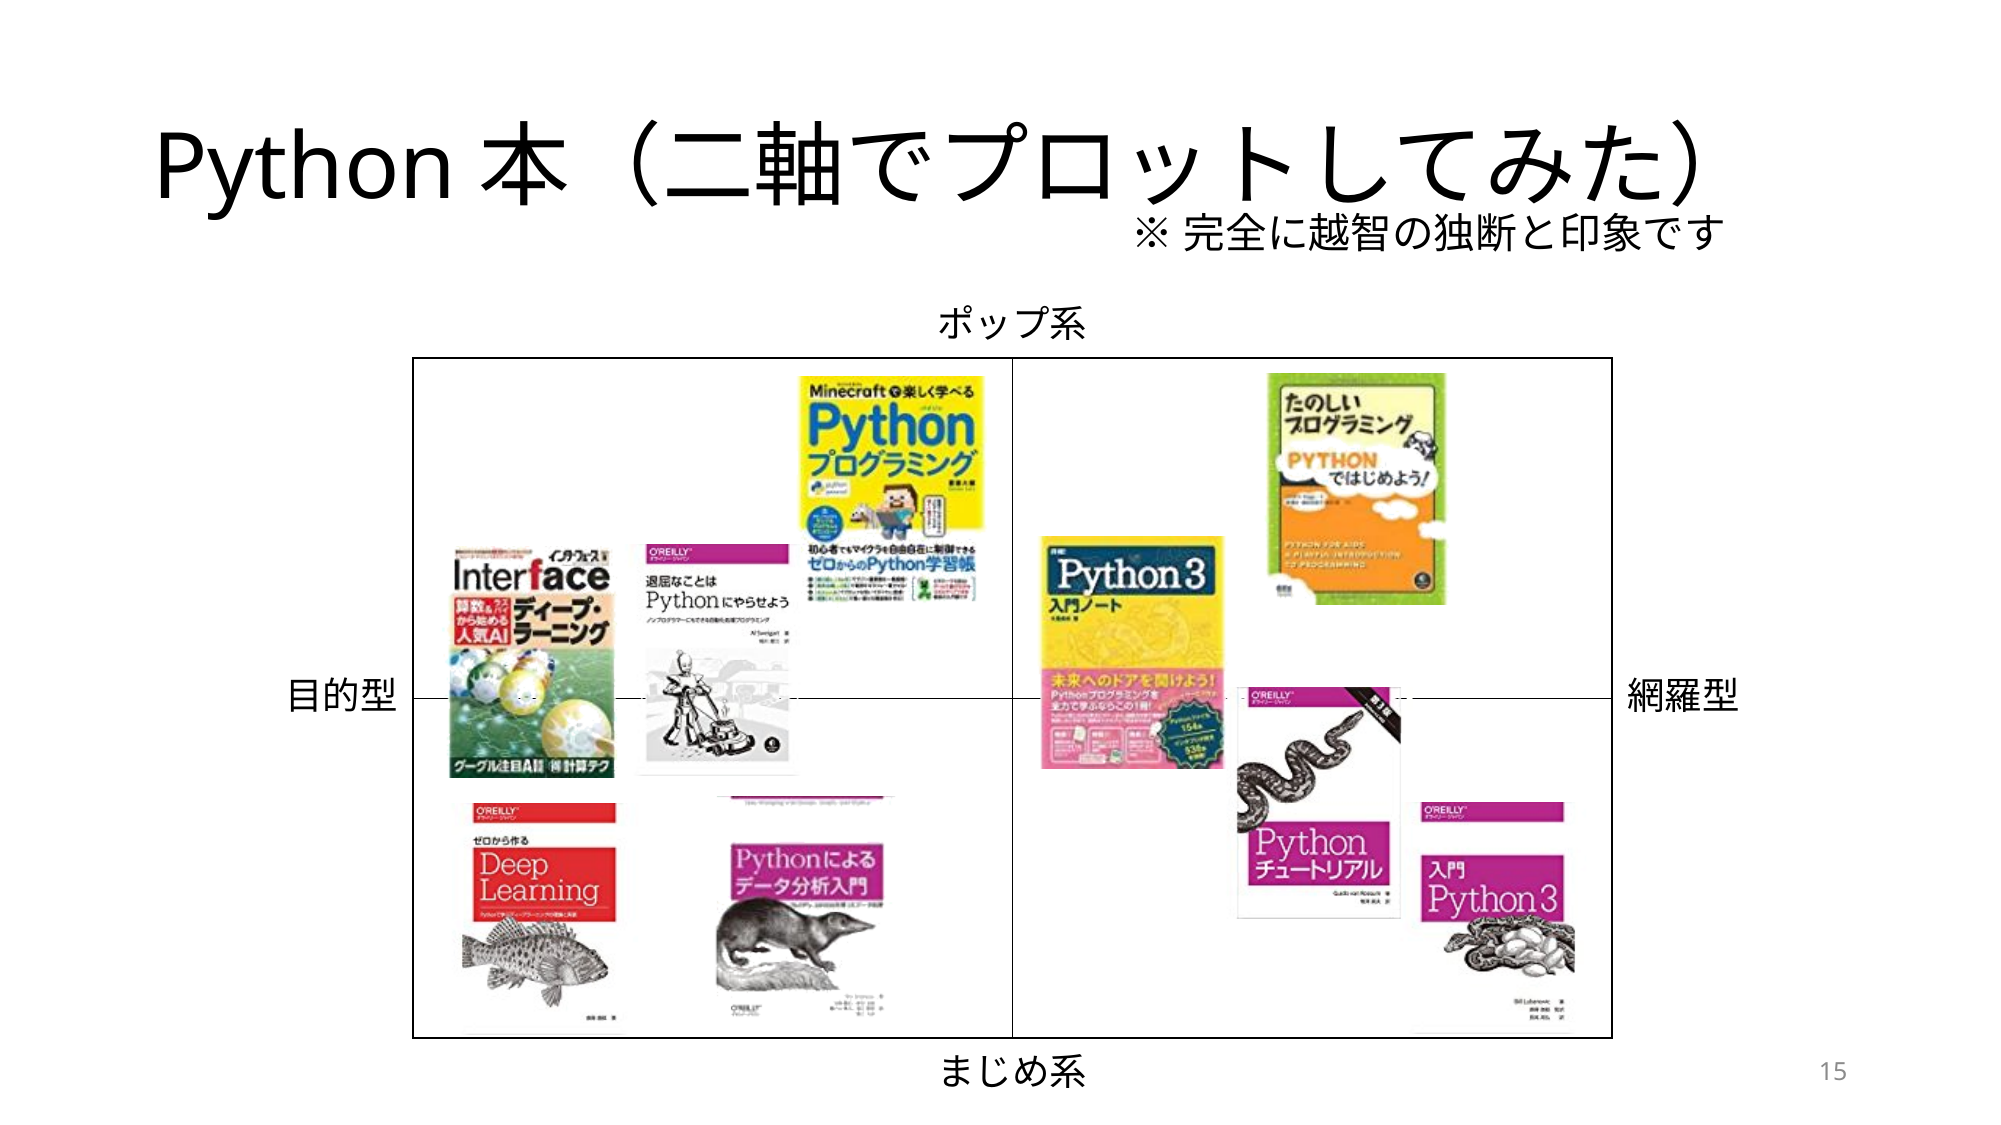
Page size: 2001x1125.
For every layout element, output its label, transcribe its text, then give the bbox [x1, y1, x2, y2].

text_box [412, 357, 1613, 1039]
picture [417, 376, 1008, 778]
text_box ポップ系 [922, 292, 1103, 353]
text_box 目的型 [270, 664, 412, 725]
picture [1017, 373, 1610, 1034]
picture [429, 803, 662, 1035]
text_box 網羅型 [1613, 664, 1755, 725]
slide_number 15 [1412, 1042, 1863, 1103]
text_box まじめ系 [922, 1040, 1103, 1101]
picture [692, 796, 924, 1028]
title Python本（二軸でプロットしてみた） [137, 59, 1863, 278]
text_box ※完全に越智の独断と印象です [1117, 199, 1742, 265]
